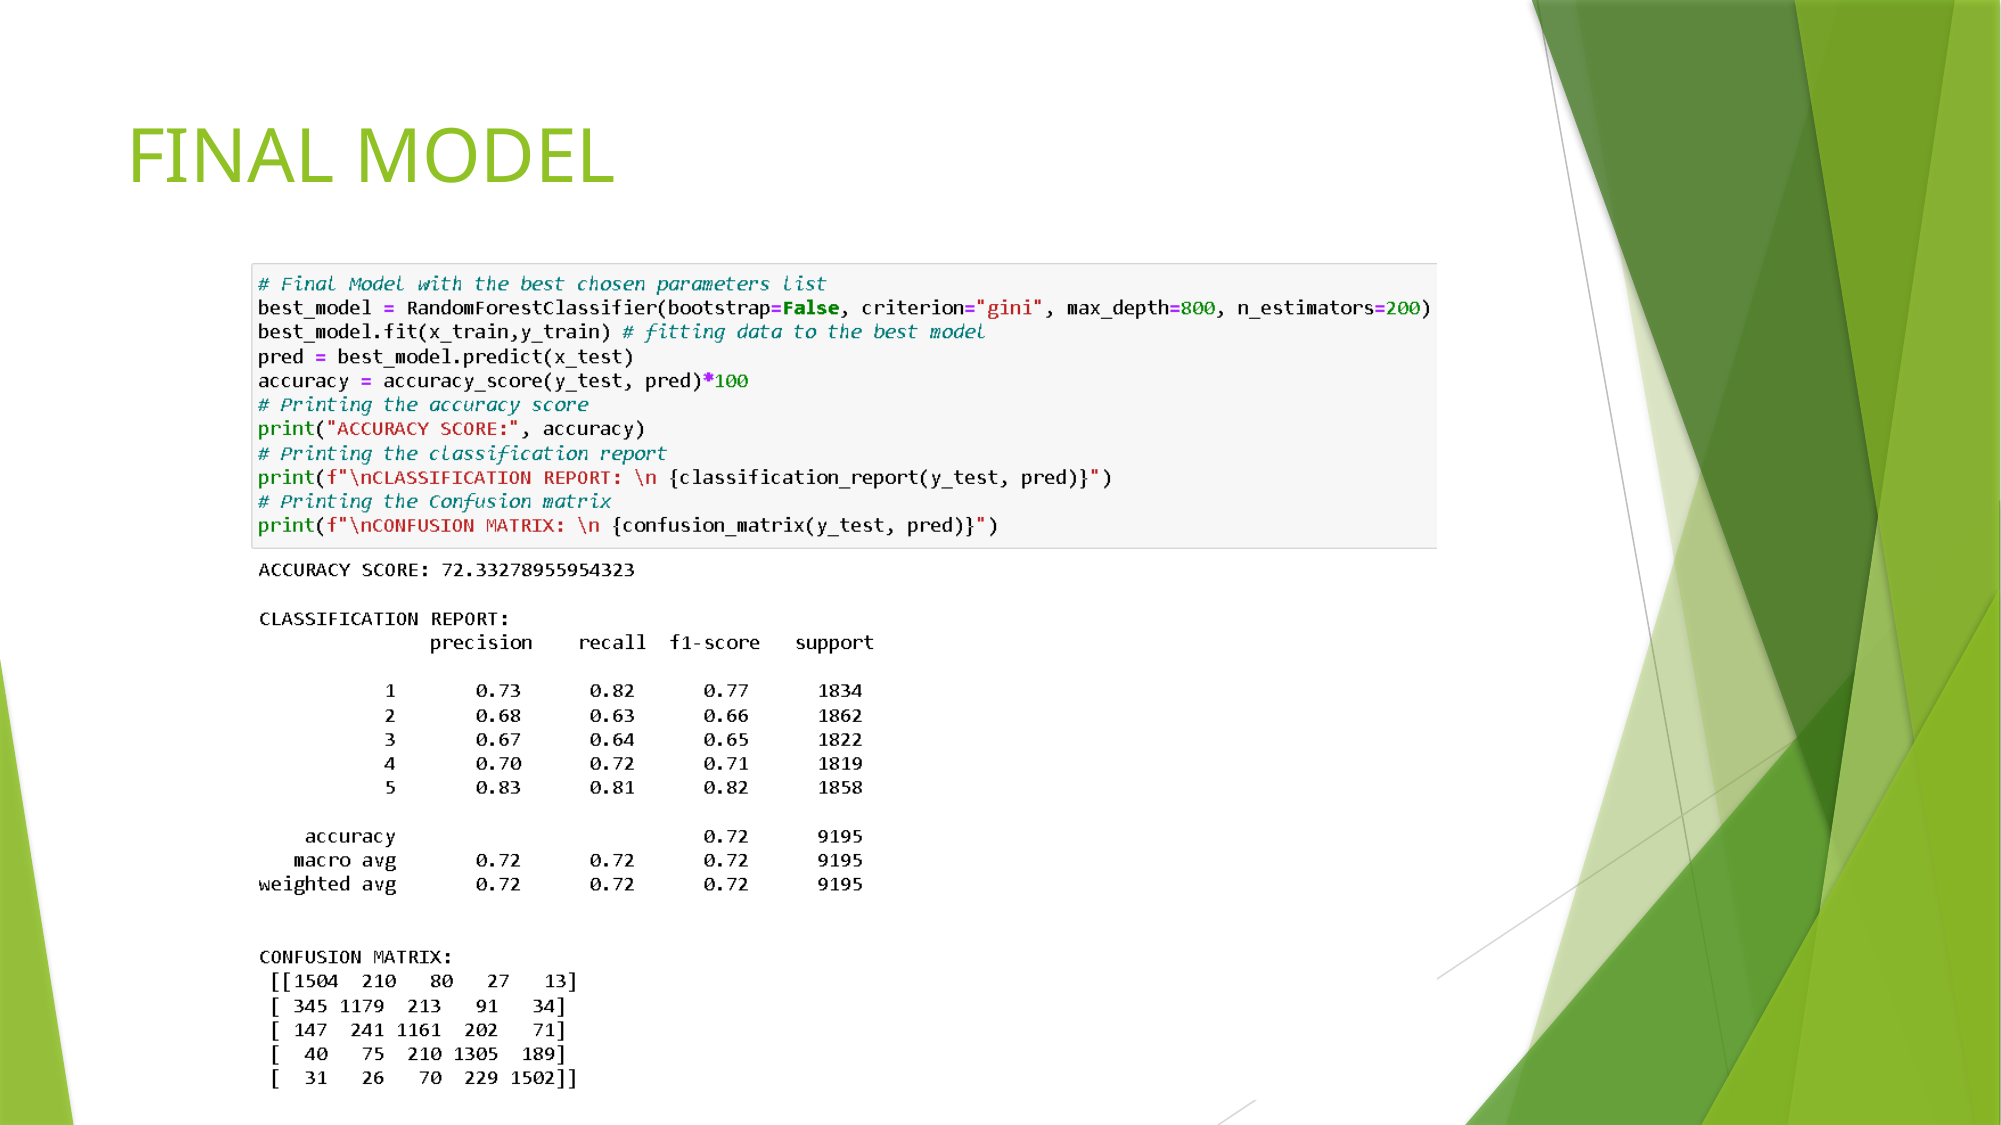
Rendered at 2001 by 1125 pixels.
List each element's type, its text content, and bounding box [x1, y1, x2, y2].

picture [249, 261, 1438, 1101]
title FINAL MODEL [111, 99, 1522, 317]
